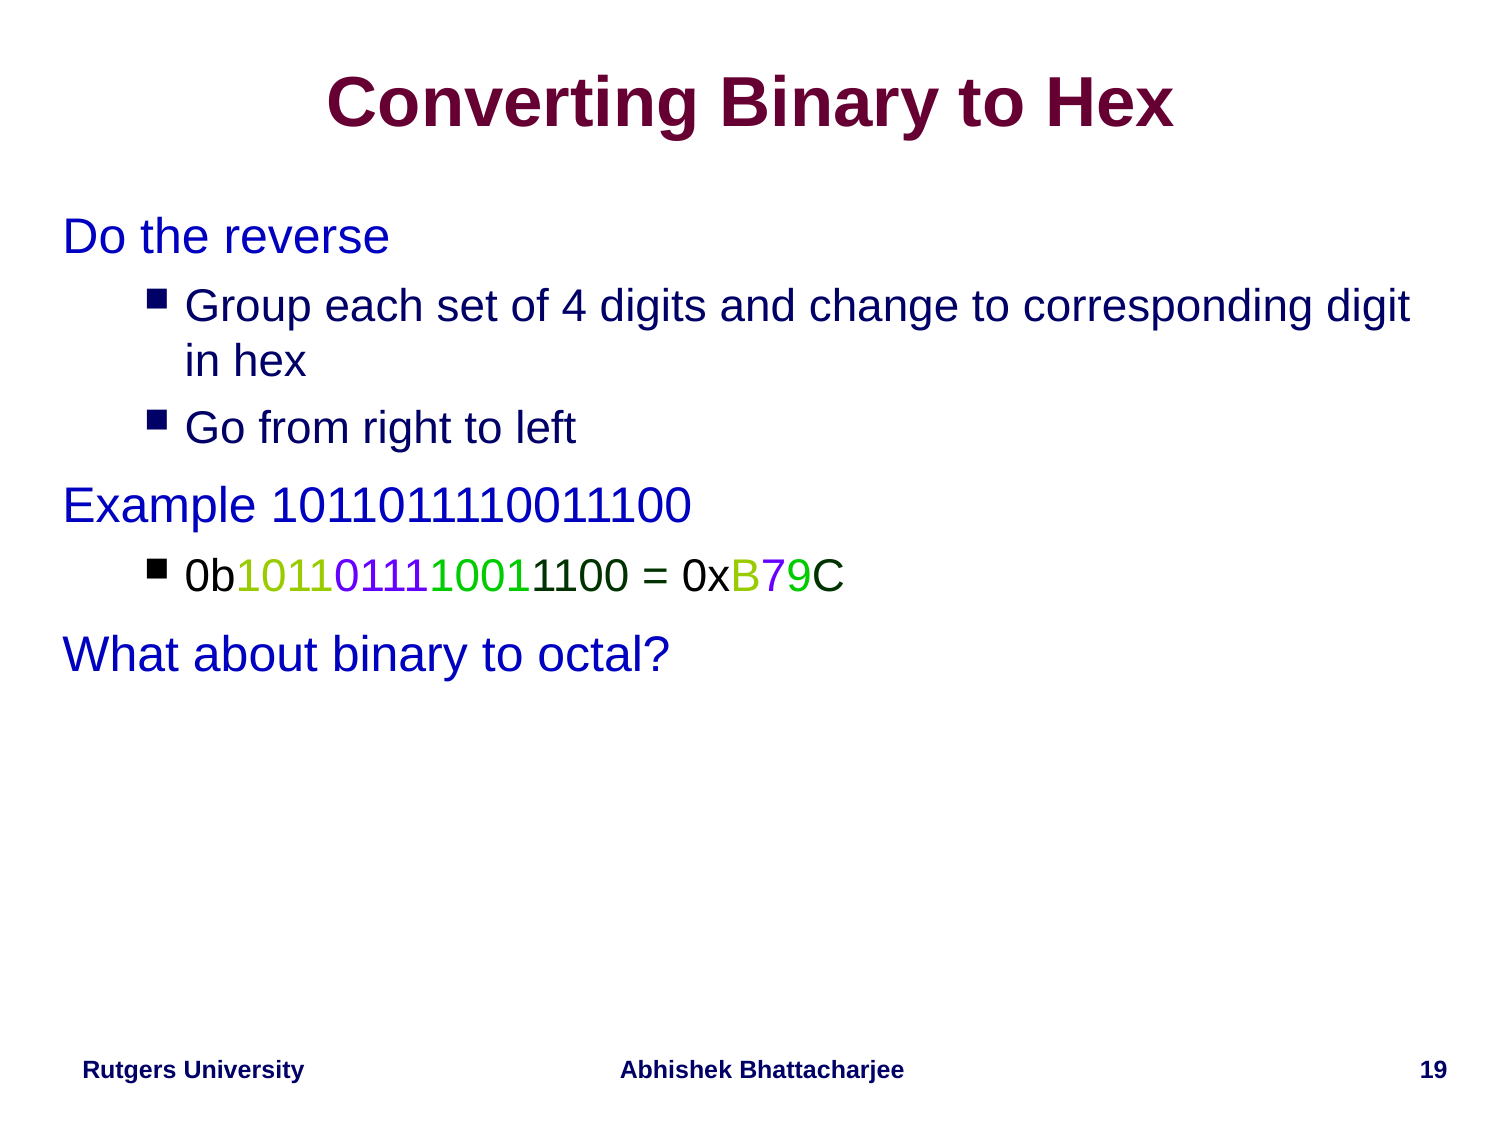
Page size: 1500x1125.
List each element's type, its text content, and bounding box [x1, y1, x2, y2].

title Converting Binary to Hex [46, 40, 1456, 169]
list Do the reverse Group each set of 4 digits and change to corresponding digit in hex Go from right to left Example 1011011110011100 0b1011011110011100 = 0xB79C What about binary to octal? [47, 199, 1463, 1026]
